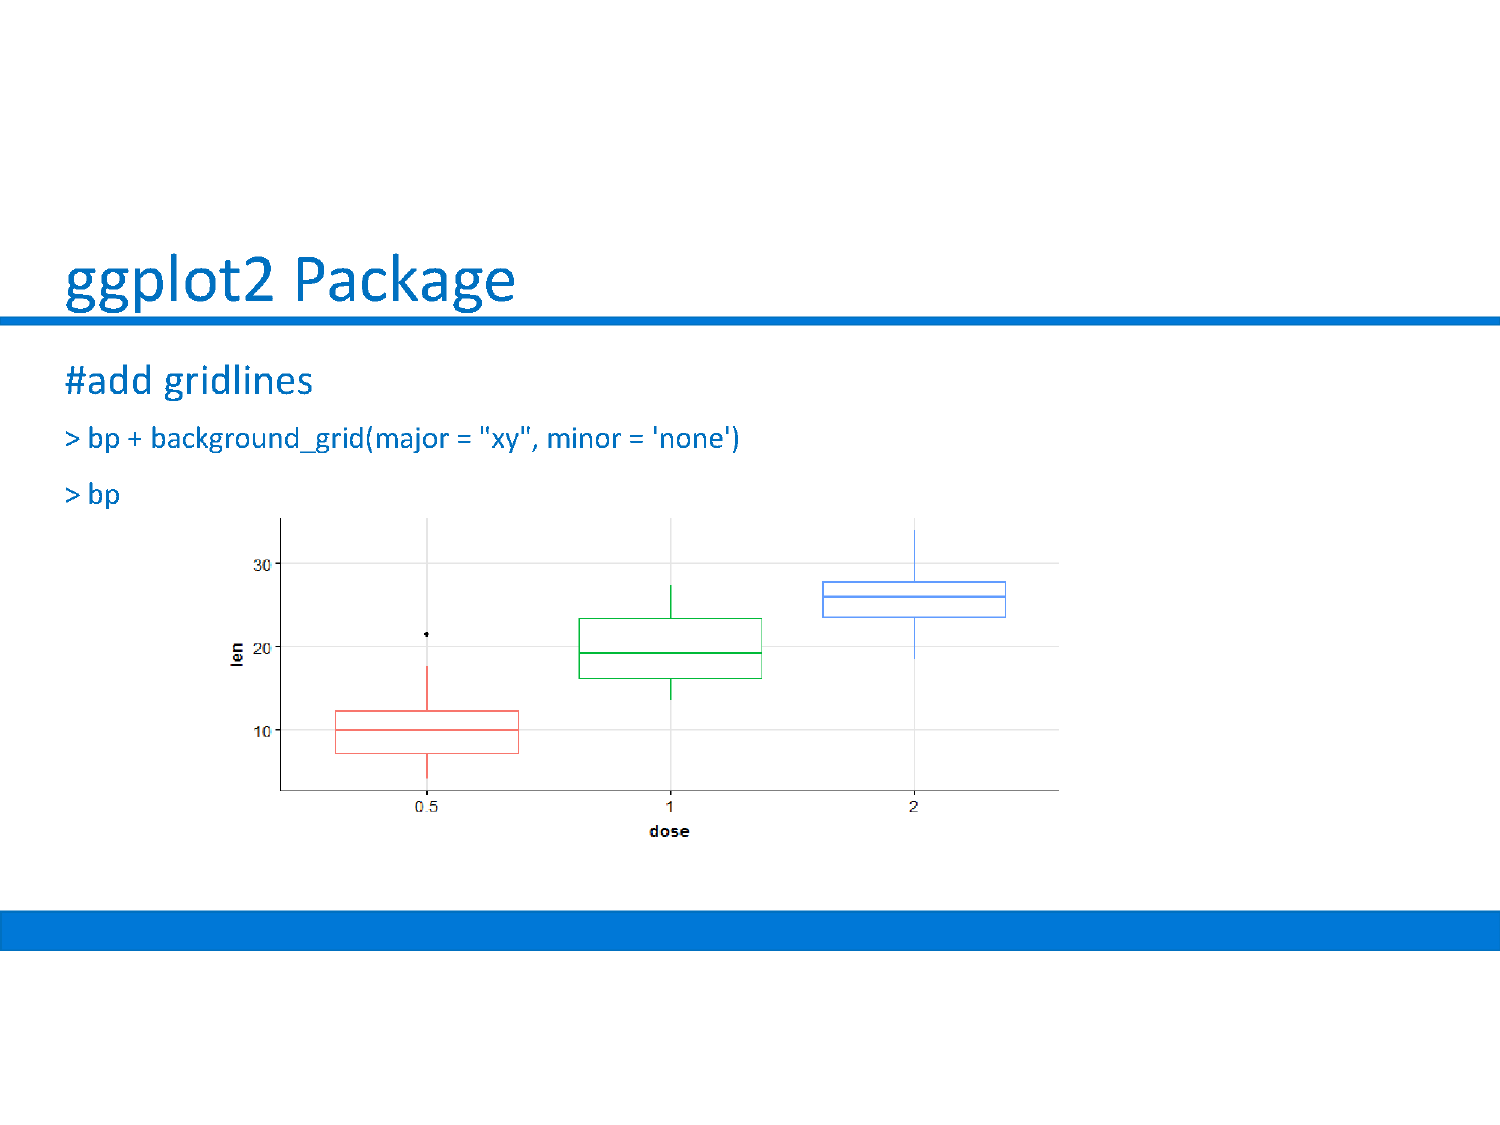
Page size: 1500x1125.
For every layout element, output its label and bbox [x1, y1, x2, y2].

picture [0, 141, 1500, 987]
